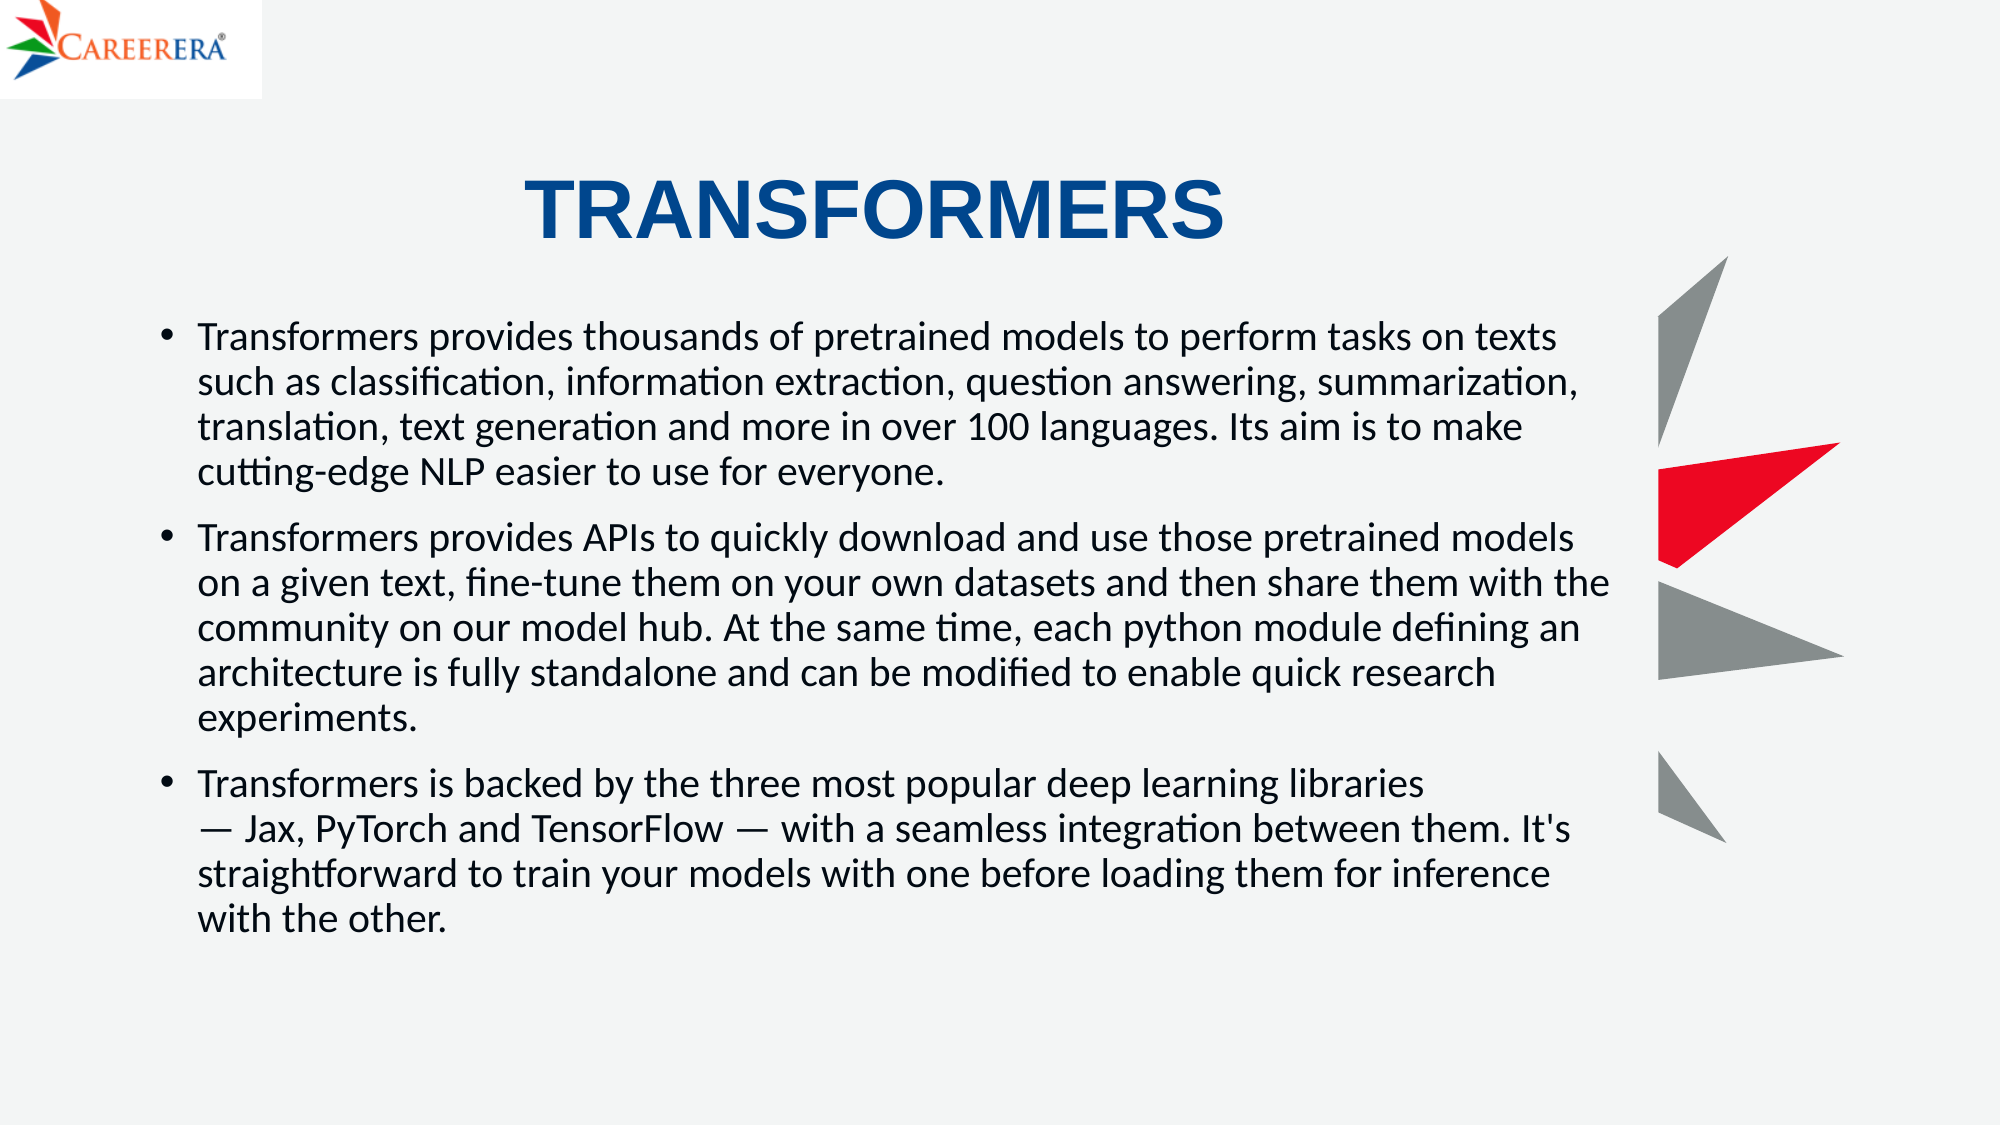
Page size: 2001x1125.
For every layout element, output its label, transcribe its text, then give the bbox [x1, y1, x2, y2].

picture [0, 0, 262, 99]
list Transformers provides thousands of pretrained models to perform tasks on texts such as classification, information extraction, question answering, summarization, translation, text generation and more in over 100 languages. Its aim is to make cutting-edge NLP easier to use for everyone. Transformers provides APIs to quickly download and use those pretrained models on a given text, fine-tune them on your own datasets and then share them with the community on our model hub. At the same time, each python module defining an architecture is fully standalone and can be modified to enable quick research experiments. Transformers is backed by the three most popular deep learning libraries — Jax, PyTorch and TensorFlow — with a seamless integration between them. It's straightforward to train your models with one before loading them for inference with the other. [144, 277, 1629, 979]
title TRANSFORMERS [133, 146, 1617, 278]
